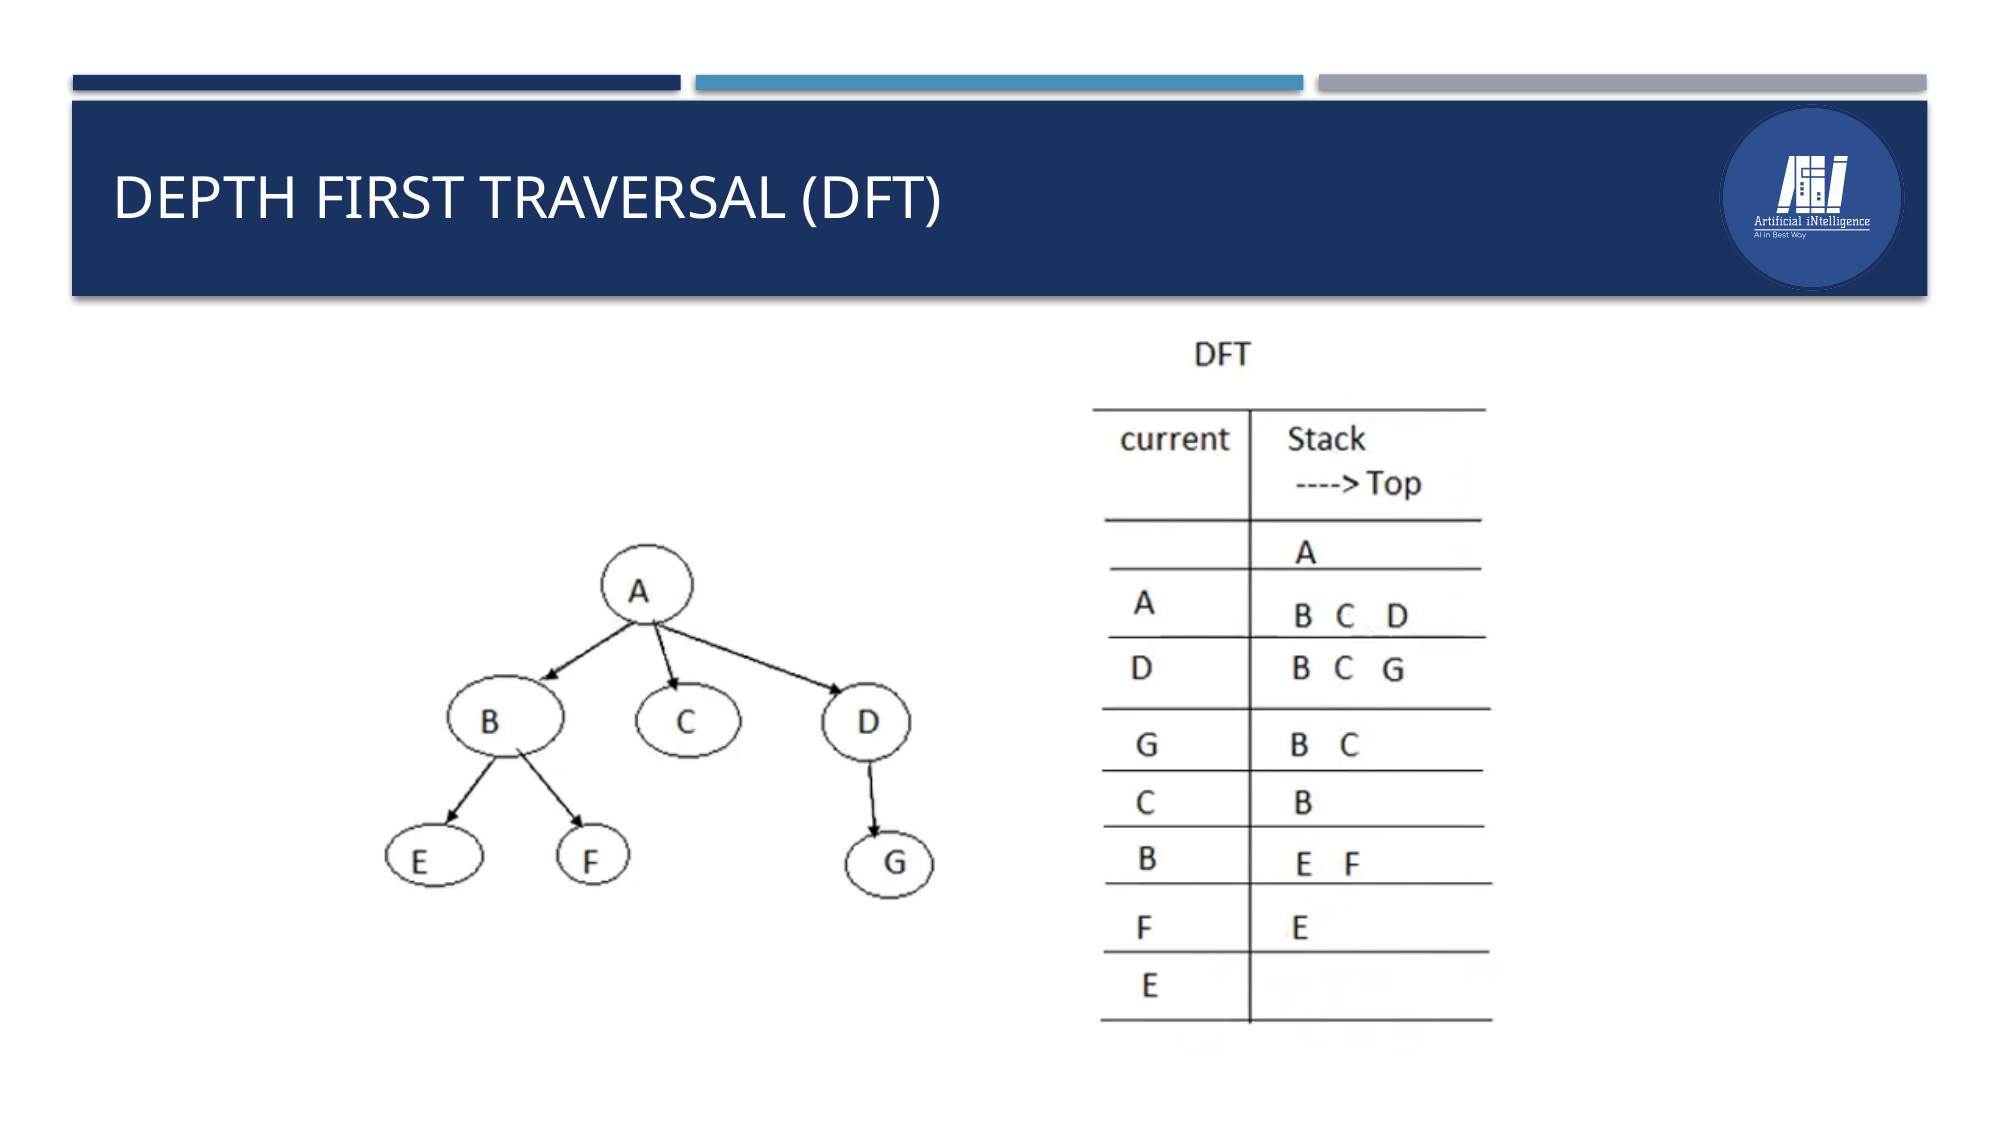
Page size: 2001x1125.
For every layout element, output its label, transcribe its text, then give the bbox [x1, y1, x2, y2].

title Depth first traversal (dft) [97, 71, 1908, 238]
picture [350, 322, 1650, 1125]
picture [1718, 104, 1906, 291]
